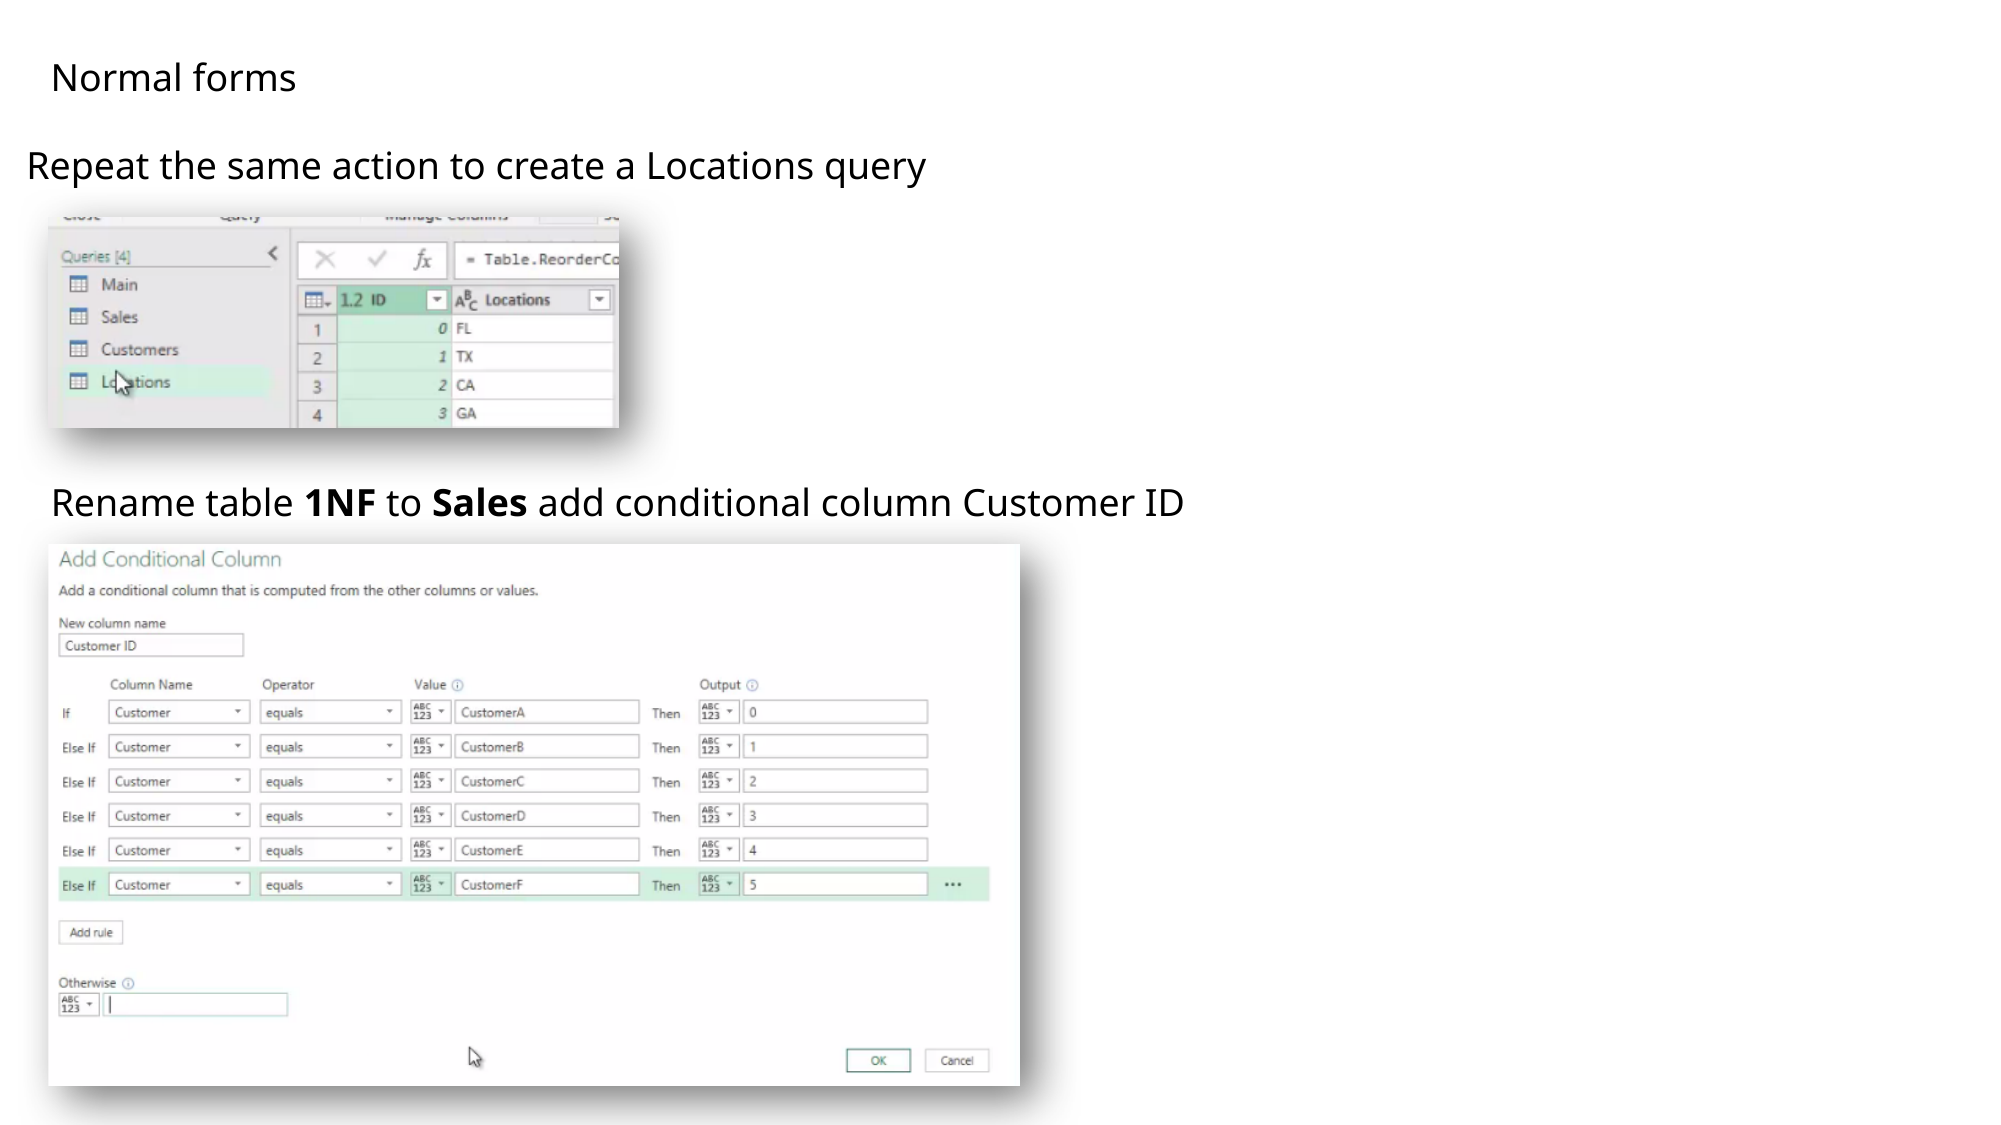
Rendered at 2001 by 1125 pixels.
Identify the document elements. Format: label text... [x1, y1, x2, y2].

text_box Normal forms [36, 46, 324, 106]
text_box Rename table 1NF to Sales add conditional column Customer ID [36, 467, 1247, 531]
picture [48, 544, 1020, 1086]
picture [48, 217, 619, 428]
text_box Repeat the same action to create a Locations query [11, 131, 942, 195]
